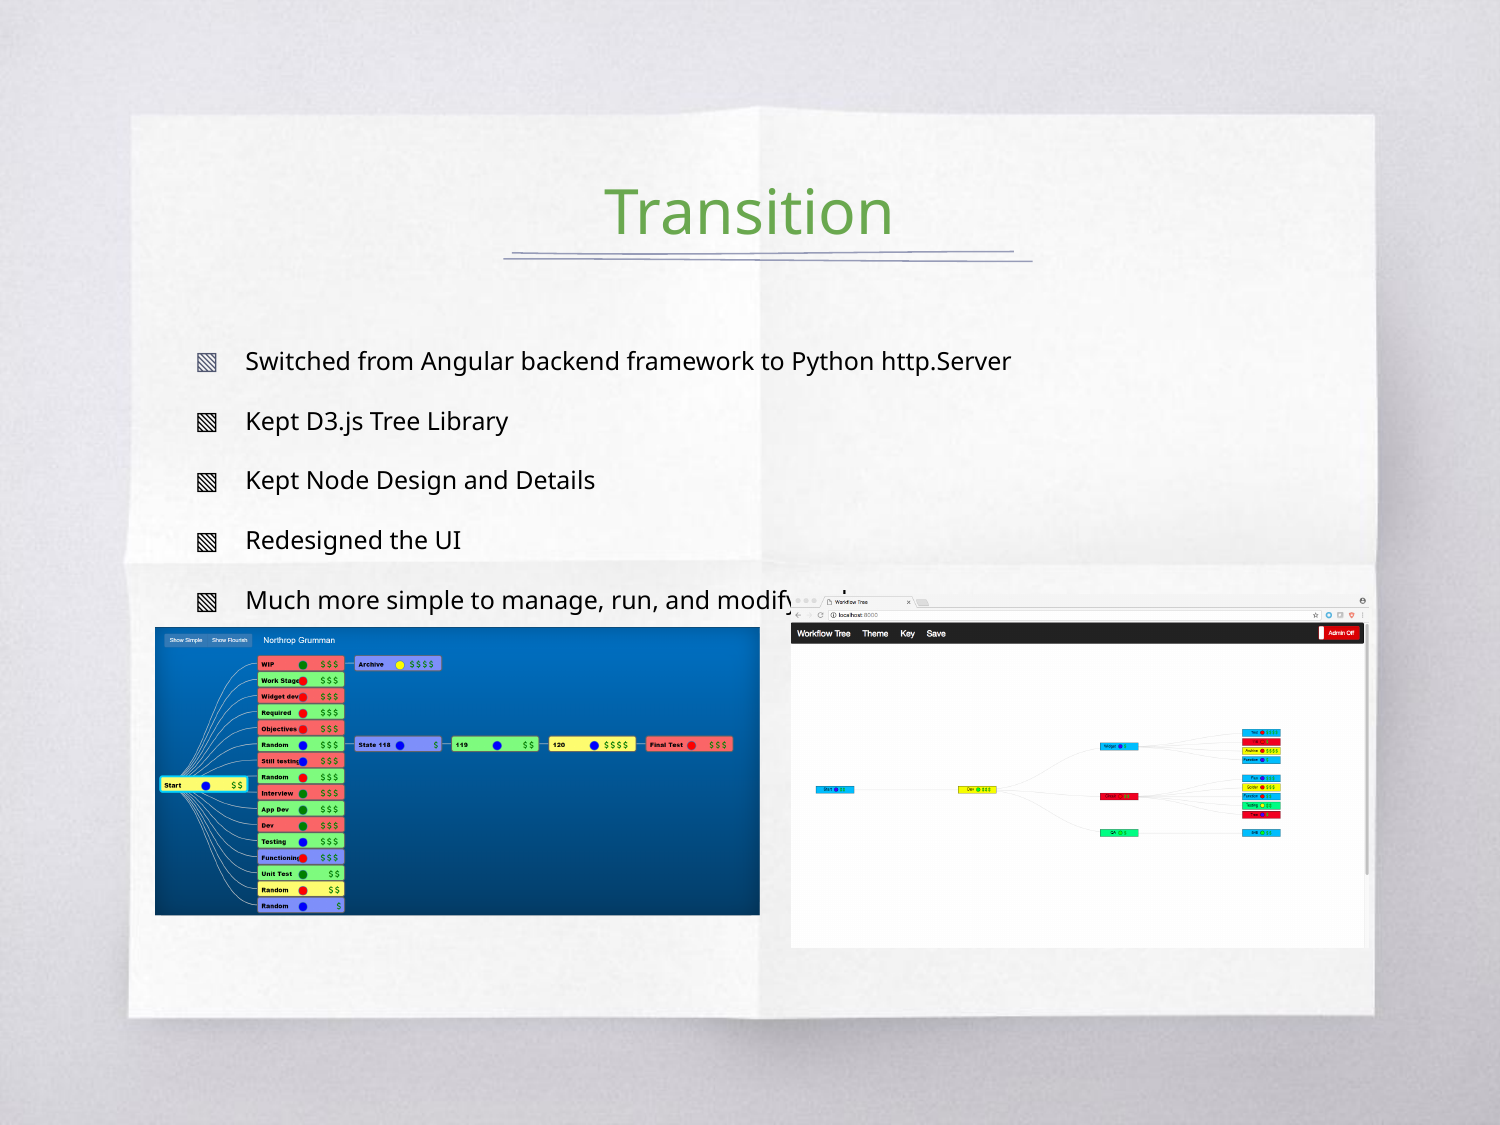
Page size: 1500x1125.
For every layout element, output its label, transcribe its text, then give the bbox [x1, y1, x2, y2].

picture [0, 0, 1500, 1125]
list Switched from Angular backend framework to Python http.Server Kept D3.js Tree Library Kept Node Design and Details Redesigned the UI Much more simple to manage, run, and modify code [155, 300, 1318, 623]
title Transition [168, 113, 1332, 263]
